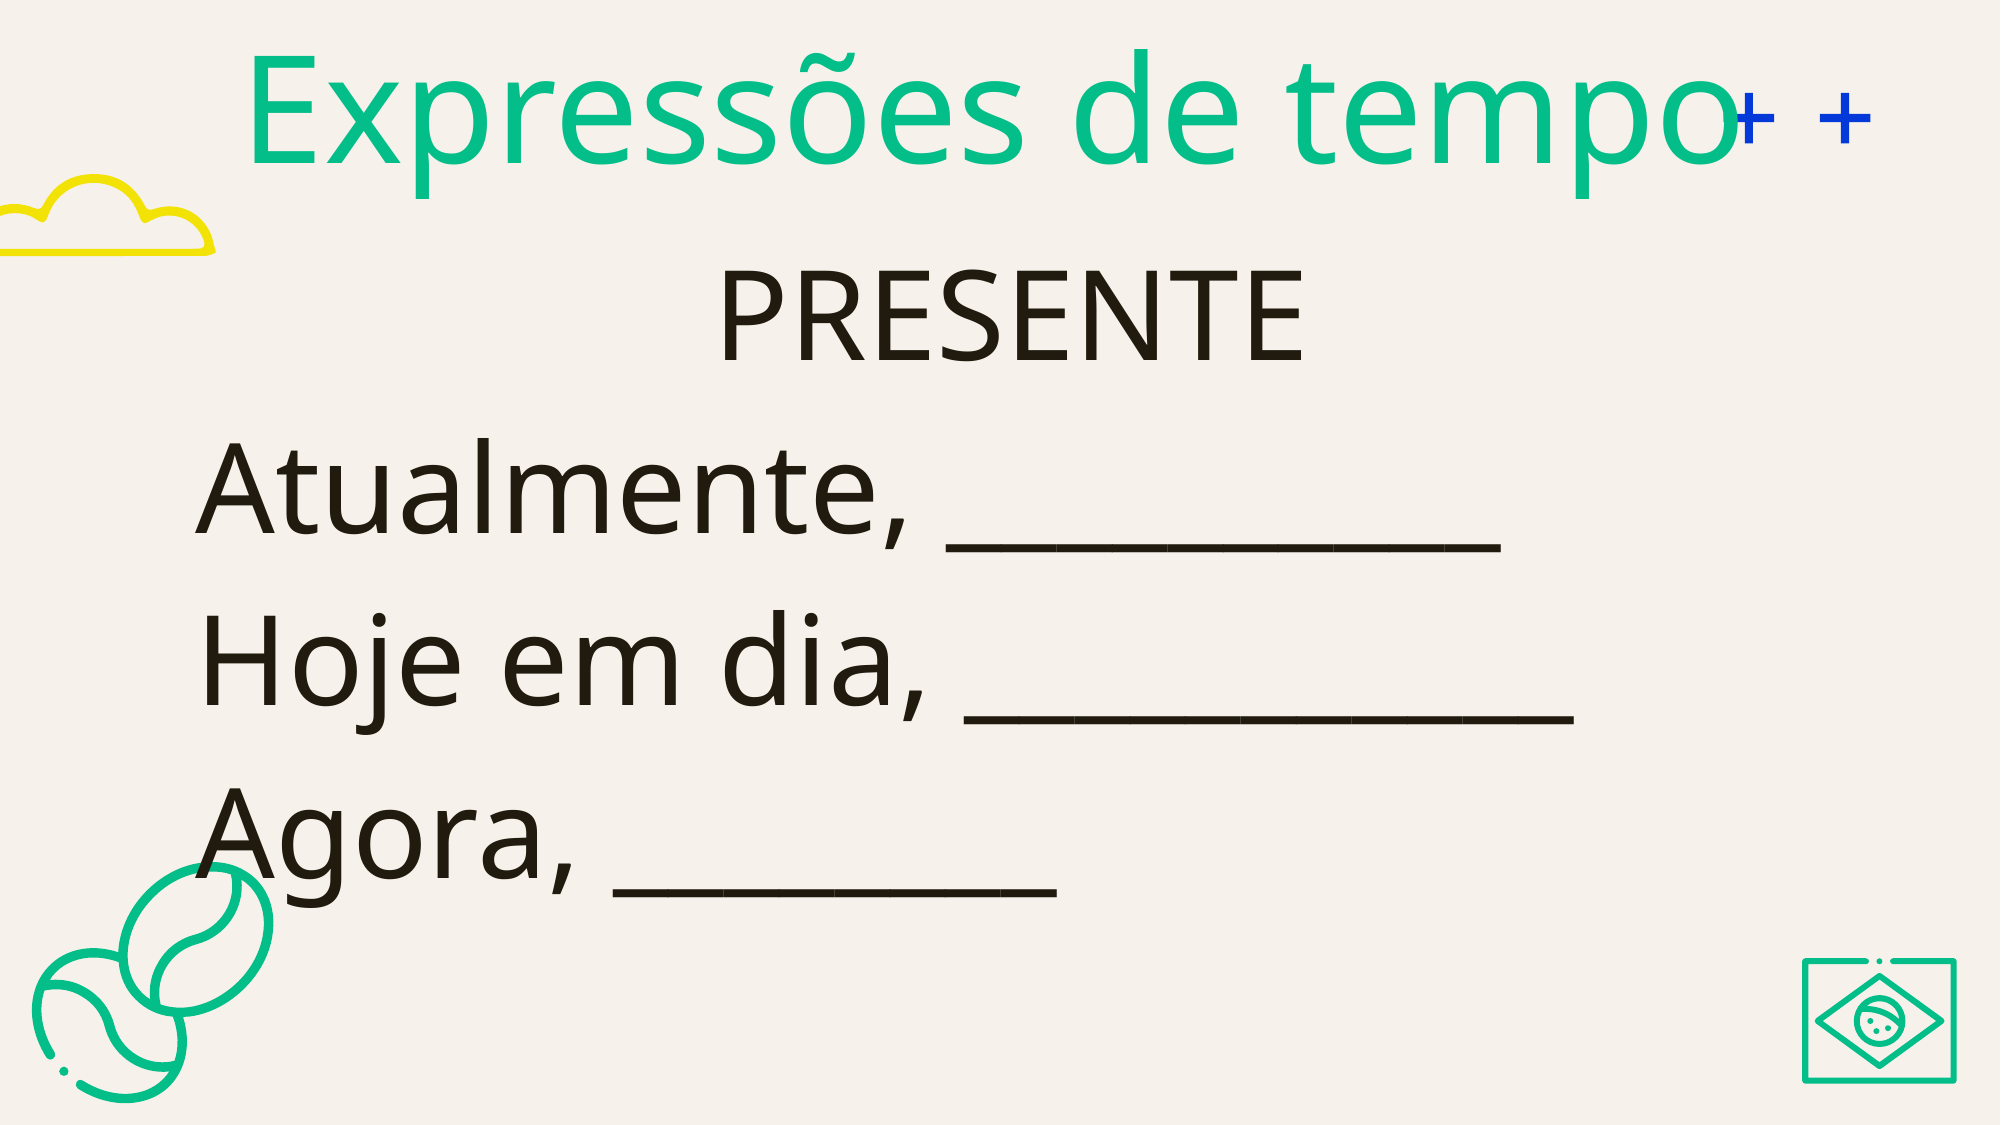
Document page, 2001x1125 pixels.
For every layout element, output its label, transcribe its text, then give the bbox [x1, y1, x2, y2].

title Expressões de tempo [149, 19, 1838, 156]
list PRESENTE Atualmente, __________ Hoje em dia, ___________ Agora, ________ [157, 198, 1843, 854]
